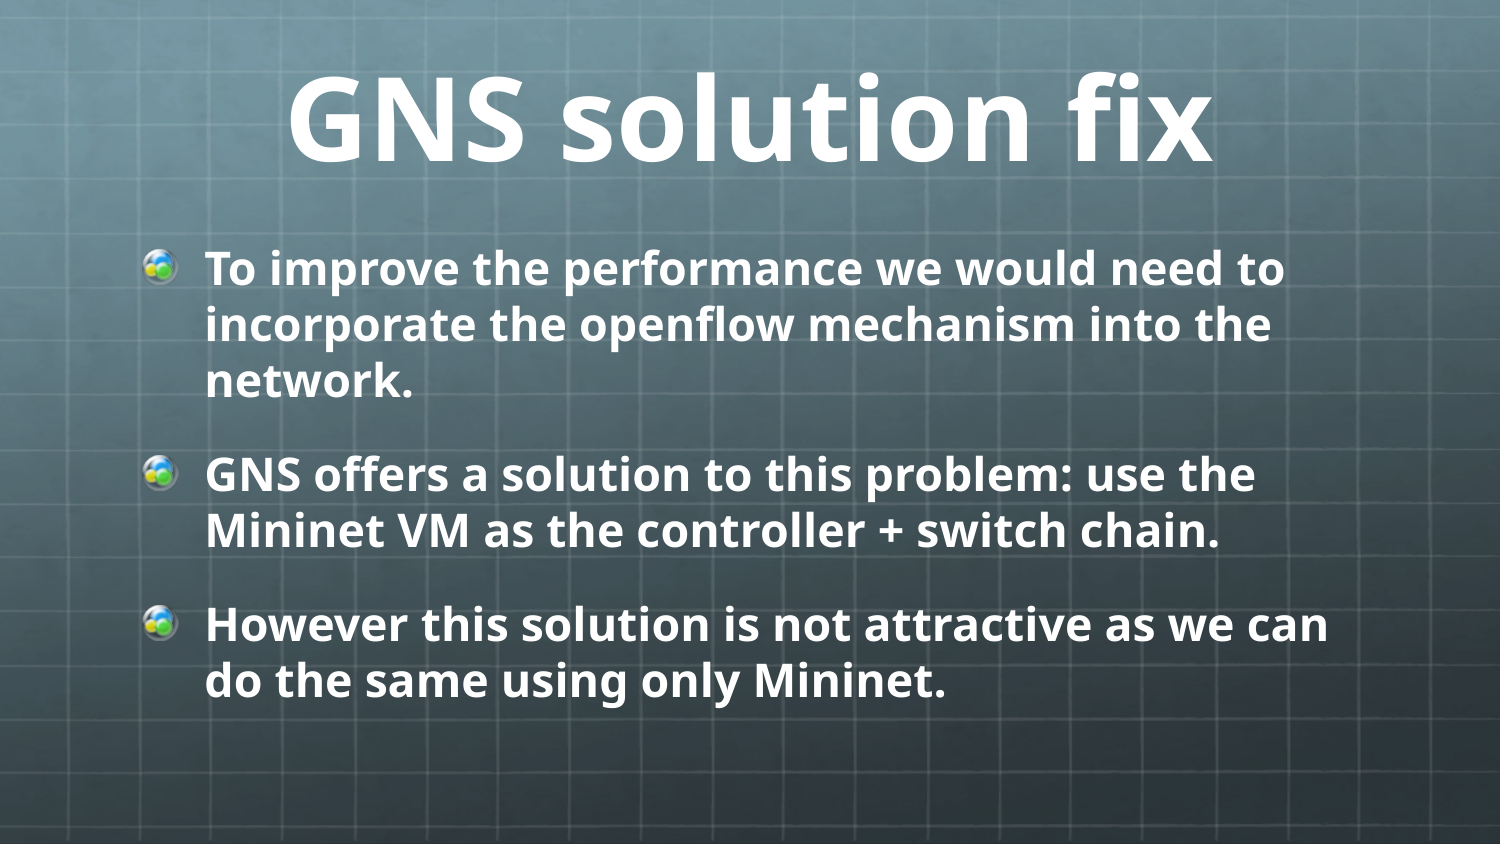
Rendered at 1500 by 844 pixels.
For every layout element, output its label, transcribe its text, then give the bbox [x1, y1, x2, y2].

list To improve the performance we would need to incorporate the openflow mechanism into the network. GNS offers a solution to this problem: use the Mininet VM as the controller + switch chain. However this solution is not attractive as we can do the same using only Mininet. [127, 231, 1372, 718]
picture [0, 0, 1500, 844]
title GNS solution fix [127, 13, 1372, 217]
